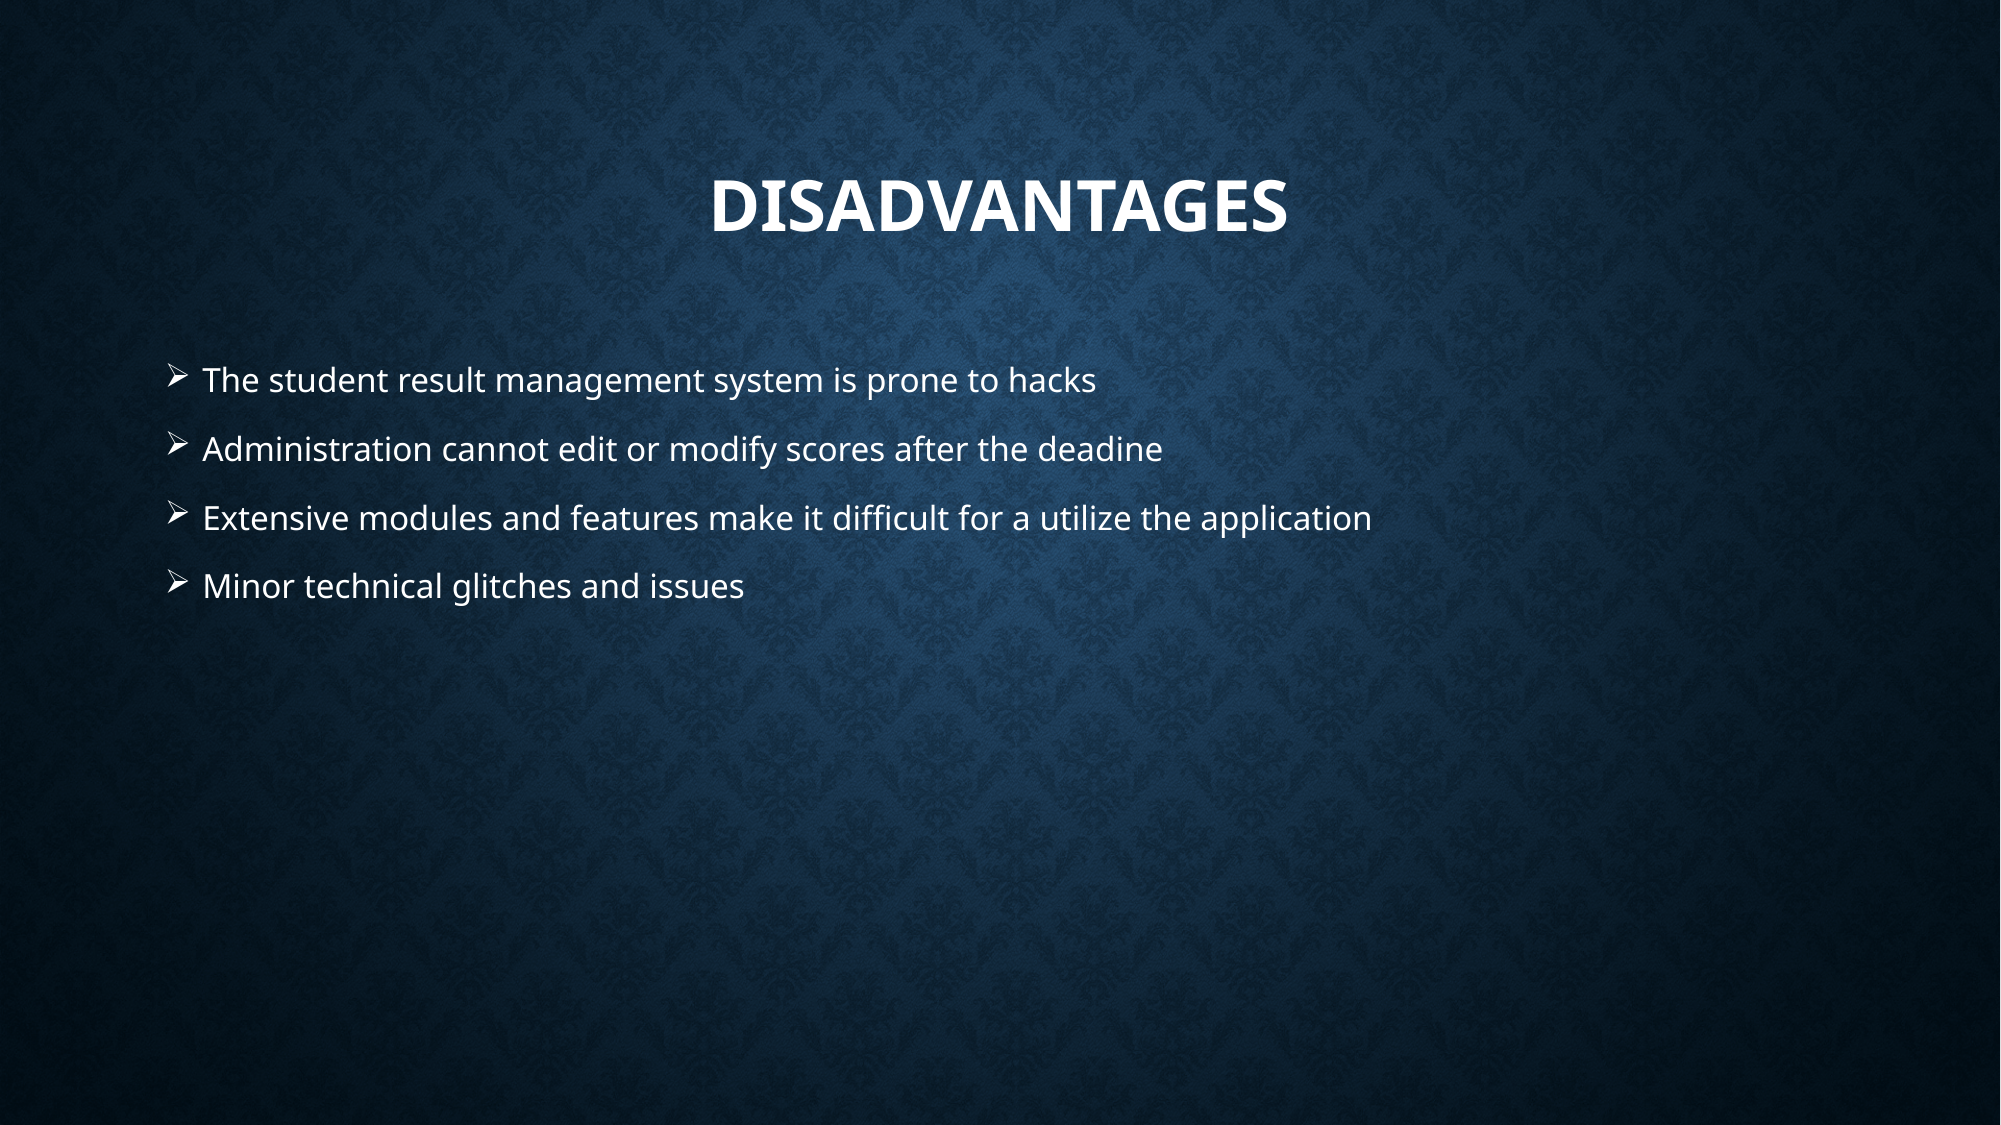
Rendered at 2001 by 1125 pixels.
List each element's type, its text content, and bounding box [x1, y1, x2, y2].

title DISADVANTAGES [149, 99, 1849, 318]
list The student result management system is prone to hacks Administration cannot edit or modify scores after the deadine Extensive modules and features make it difficult for a utilize the application Minor technical glitches and issues [149, 343, 1849, 950]
